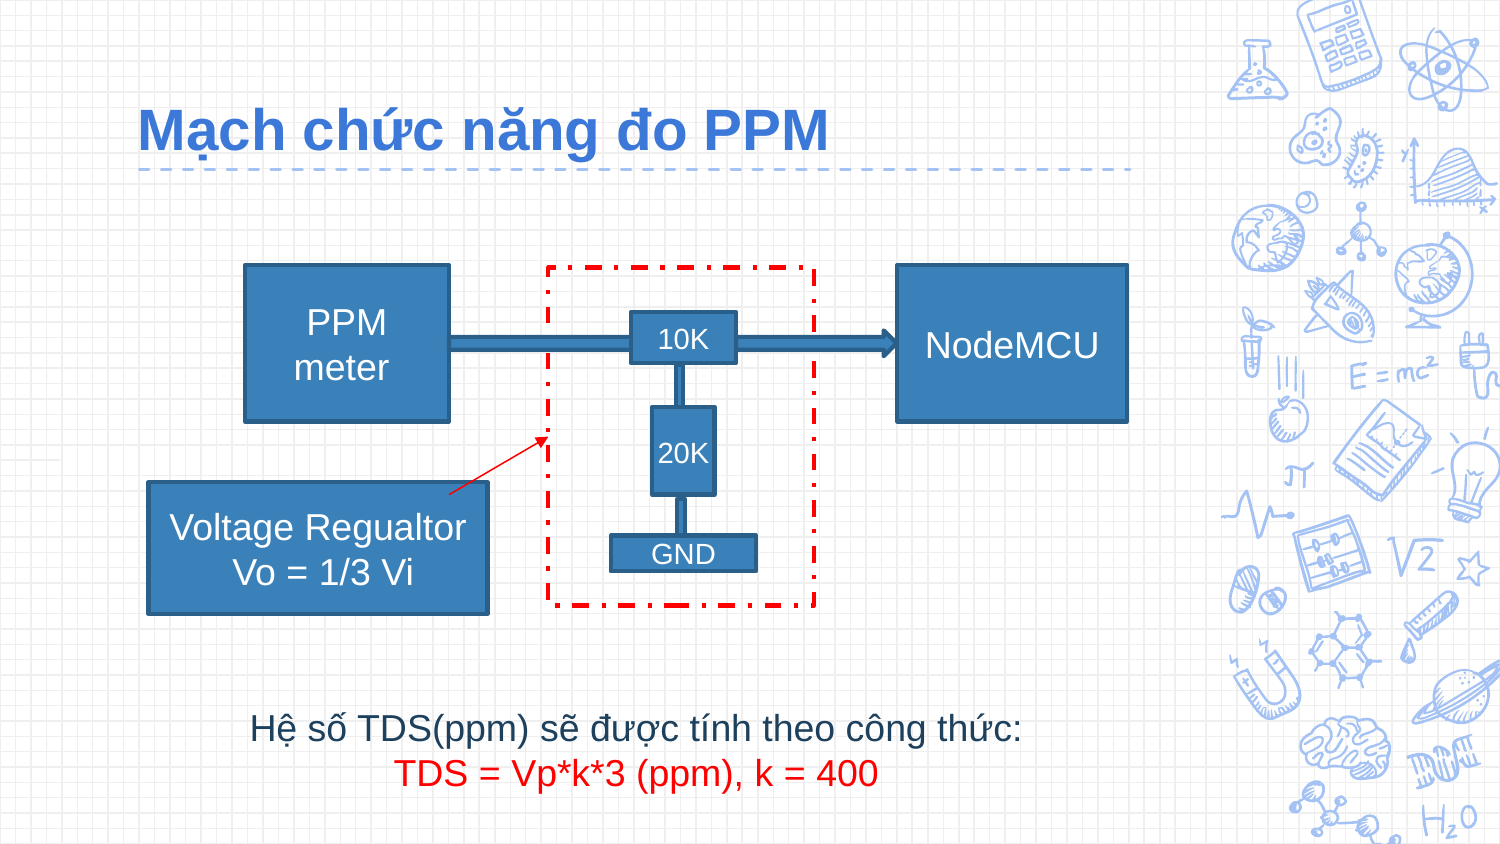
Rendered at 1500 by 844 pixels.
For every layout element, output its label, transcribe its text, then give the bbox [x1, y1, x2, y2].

title Mạch chức năng đo PPM [122, 36, 1130, 178]
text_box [244, 264, 1128, 572]
text_box Hệ số TDS(ppm) sẽ được tính theo công thức: TDS = Vp*k*3 (ppm), k = 400 [227, 696, 1046, 802]
text_box [546, 579, 816, 608]
text_box Voltage Regualtor Vo = 1/3 Vi [146, 480, 490, 616]
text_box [448, 436, 549, 495]
